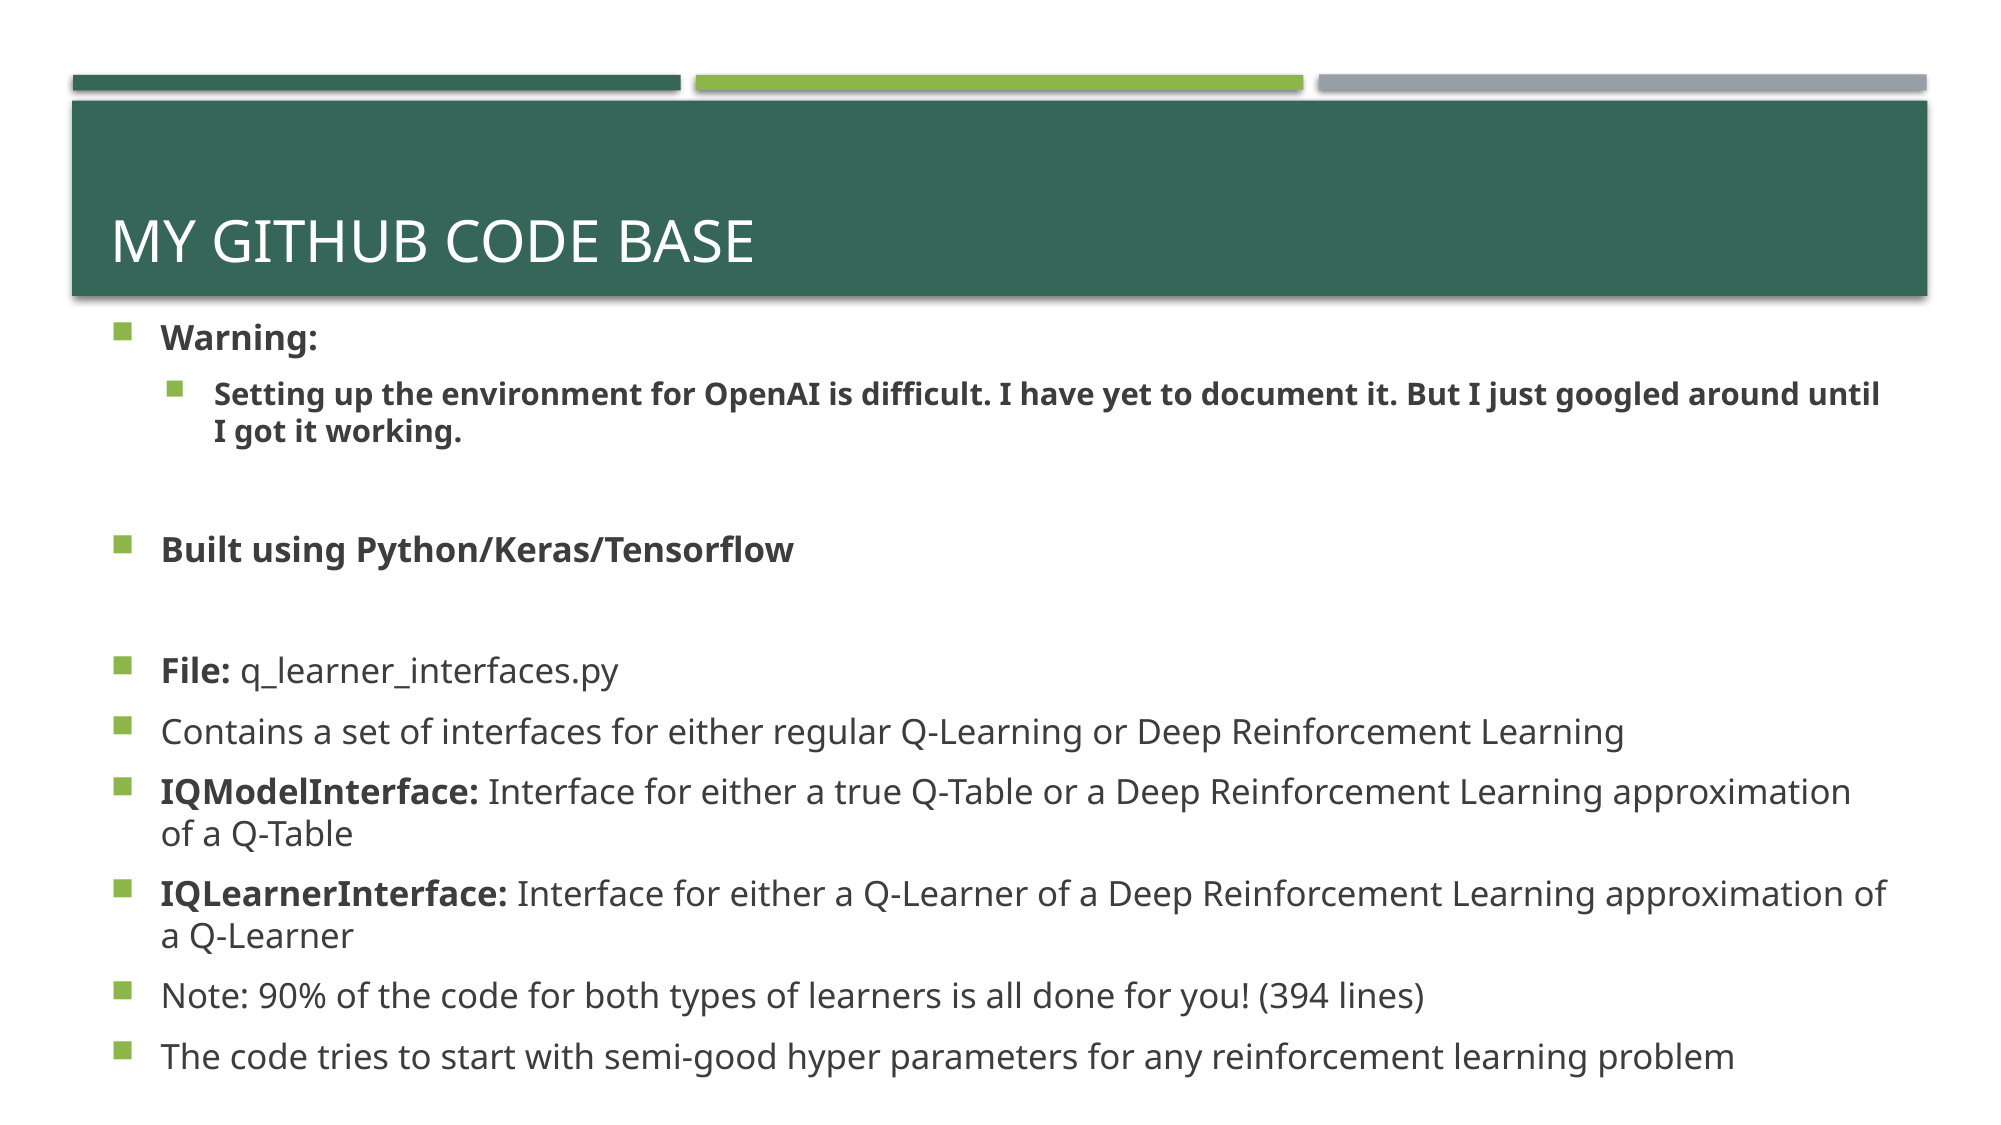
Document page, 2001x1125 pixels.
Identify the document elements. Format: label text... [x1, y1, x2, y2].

list Warning: Setting up the environment for OpenAI is difficult. I have yet to document it. But I just googled around until I got it working. Built using Python/Keras/Tensorflow File: q_learner_interfaces.py Contains a set of interfaces for either regular Q-Learning or Deep Reinforcement Learning IQModelInterface: Interface for either a true Q-Table or a Deep Reinforcement Learning approximation of a Q-Table IQLearnerInterface: Interface for either a Q-Learner of a Deep Reinforcement Learning approximation of a Q-Learner Note: 90% of the code for both types of learners is all done for you! (394 lines) The code tries to start with semi-good hyper parameters for any reinforcement learning problem [95, 307, 1905, 1084]
title My github code base [95, 115, 1905, 282]
